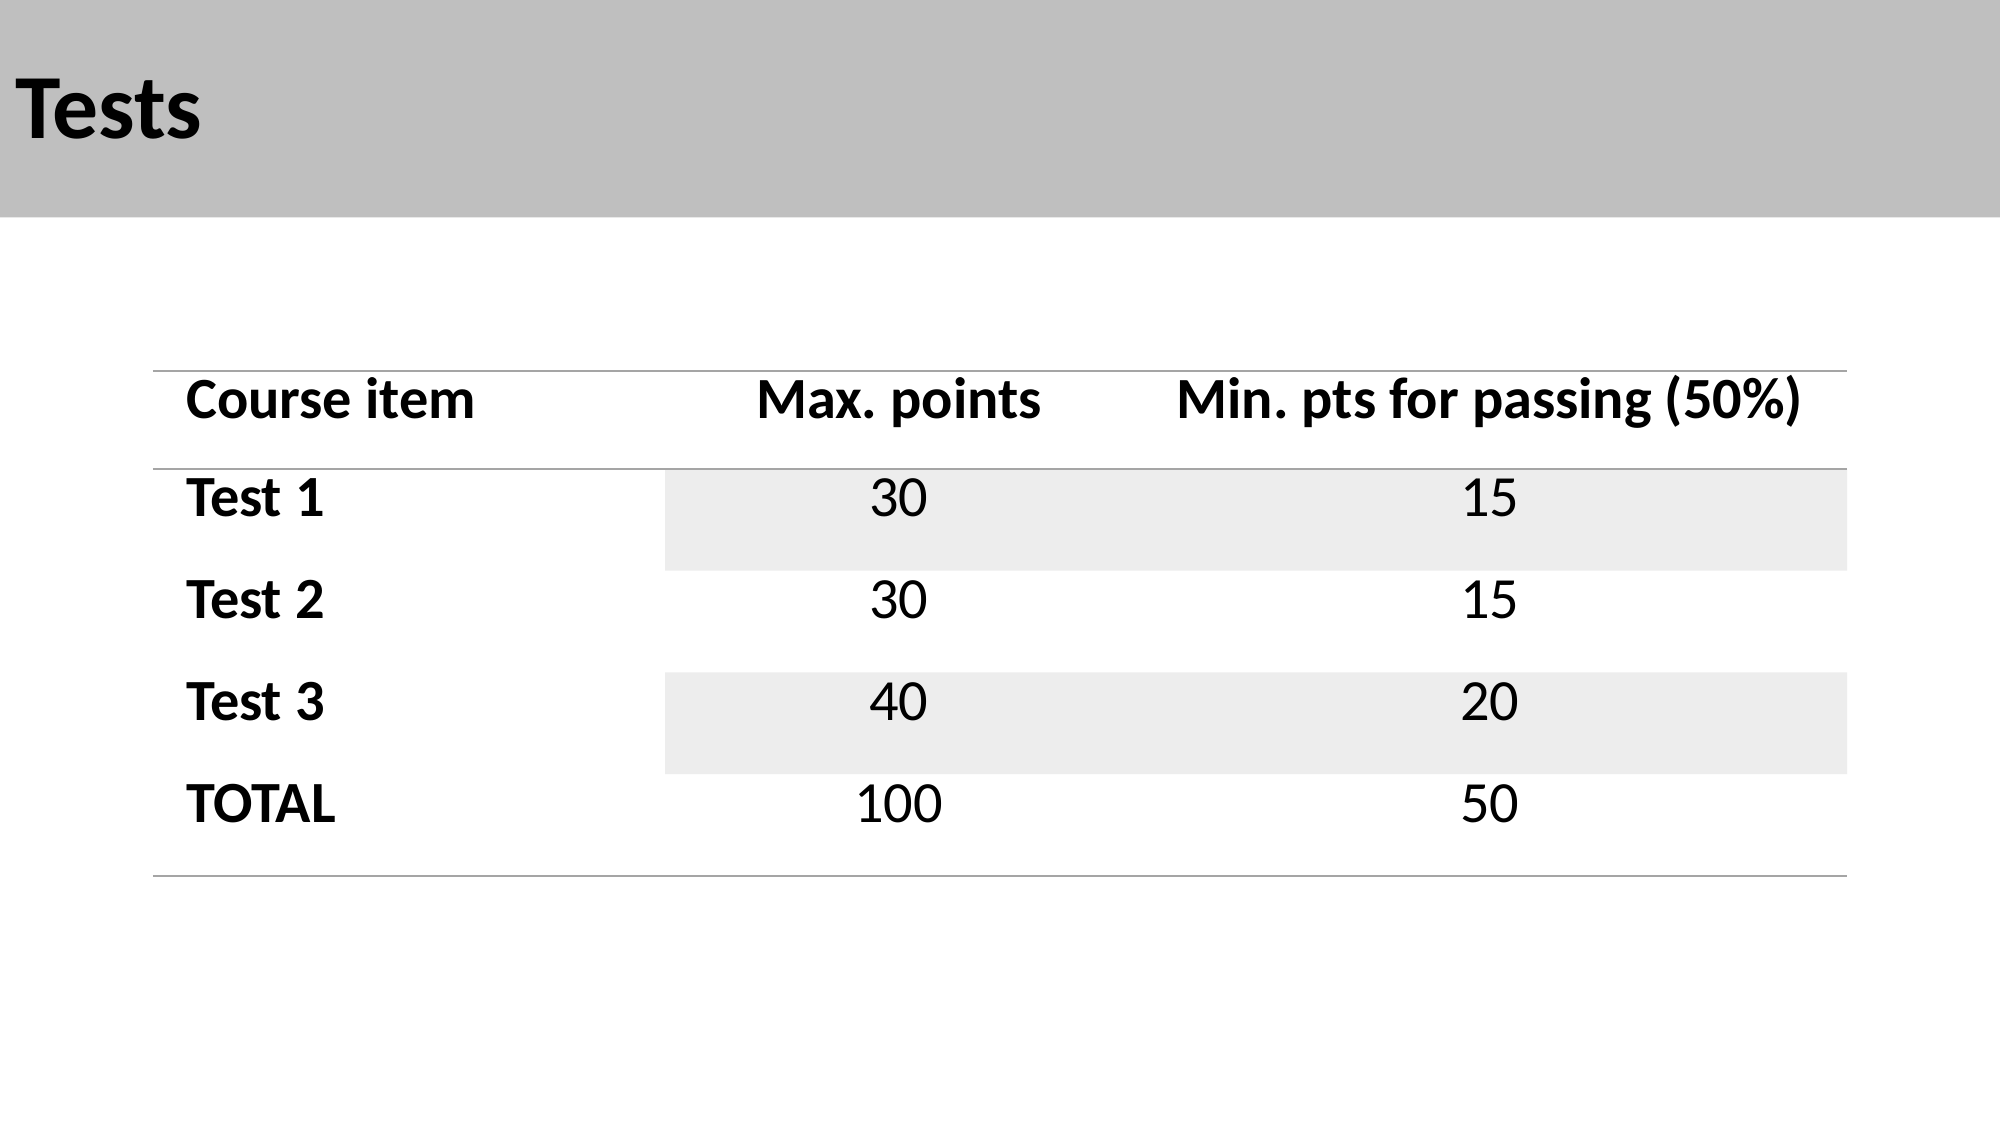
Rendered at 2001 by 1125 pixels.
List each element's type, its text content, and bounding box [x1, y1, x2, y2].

table_cell 15 [1133, 470, 1847, 571]
table_cell 40 [665, 672, 1133, 774]
table_cell TOTAL [153, 774, 665, 875]
table_cell 15 [1133, 571, 1847, 672]
table_cell 30 [665, 571, 1133, 672]
table_cell 30 [665, 470, 1133, 571]
table_cell Test 3 [153, 672, 665, 774]
table_header Max. points [665, 372, 1133, 468]
table_cell 100 [665, 774, 1133, 875]
table_cell Test 1 [153, 470, 665, 571]
title Tests [0, 0, 2000, 218]
table_header Course item [153, 372, 665, 468]
table_cell 20 [1133, 672, 1847, 774]
table_cell Test 2 [153, 571, 665, 672]
table_header Min. pts for passing (50%) [1133, 372, 1847, 468]
table_cell 50 [1133, 774, 1847, 875]
